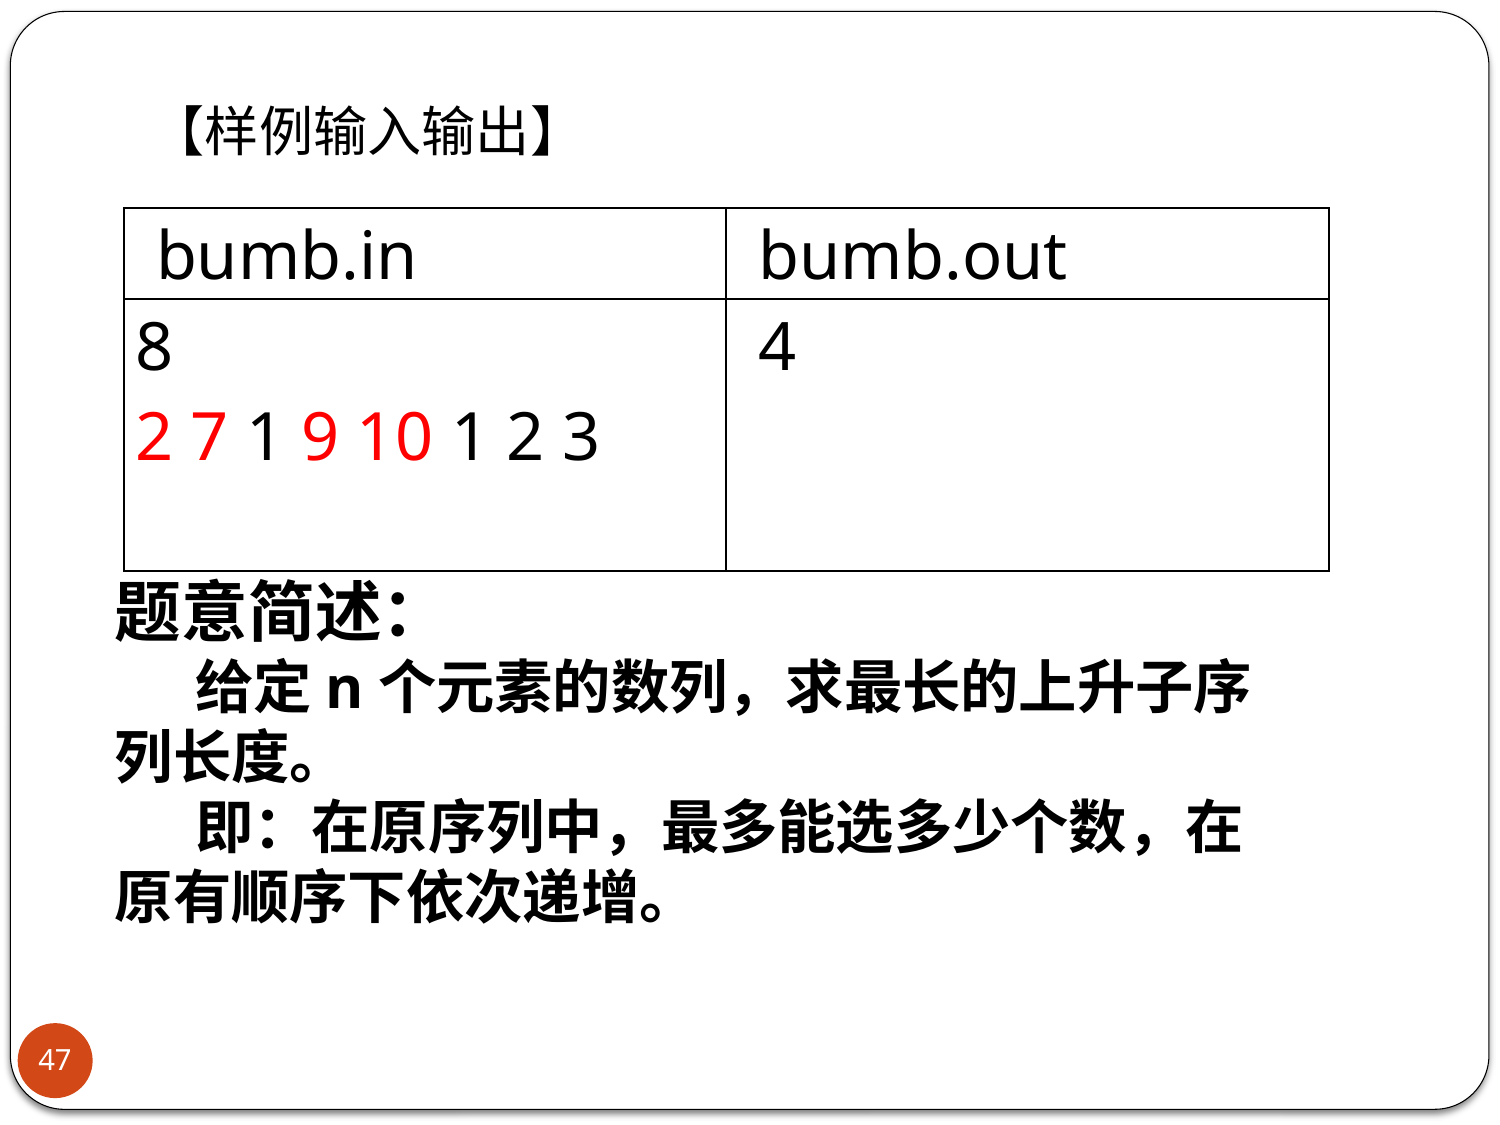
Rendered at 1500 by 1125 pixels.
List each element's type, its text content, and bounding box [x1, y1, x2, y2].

text_box 题意简述： 给定n个元素的数列，求最长的上升子序列长度。 即：在原序列中，最多能选多少个数，在原有顺序下依次递增。 [100, 562, 1282, 938]
table_header bumb.out [727, 209, 1328, 298]
table_cell 8 2 7 1 9 10 1 2 3 [125, 300, 725, 562]
table_cell 4 [727, 300, 1328, 570]
table_header bumb.in [125, 209, 725, 298]
slide_number 47 [17, 1023, 93, 1099]
list 【样例输入输出】 [135, 89, 1411, 292]
